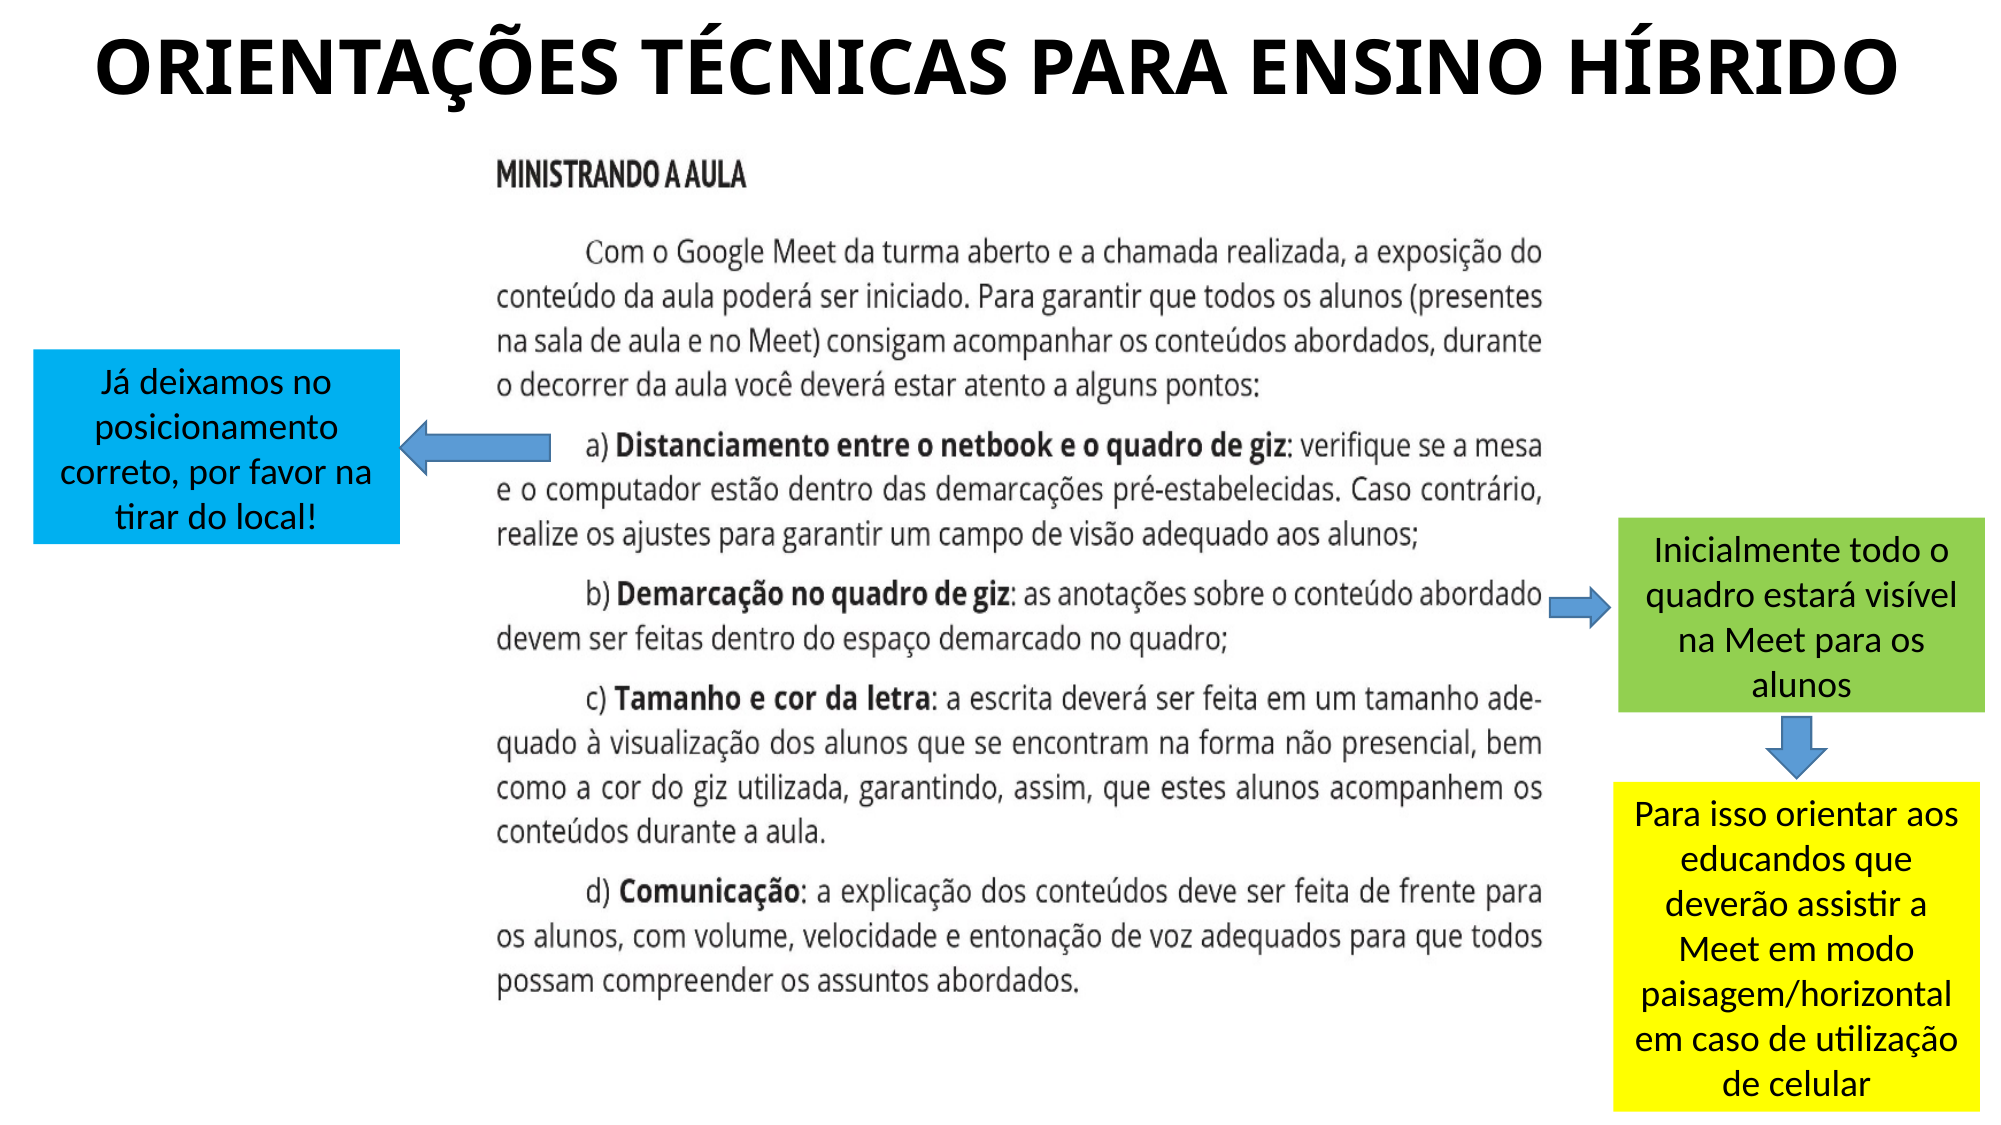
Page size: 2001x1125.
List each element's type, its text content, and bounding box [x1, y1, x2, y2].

picture [474, 126, 1572, 1005]
text_box [1572, 585, 1612, 630]
text_box [1764, 715, 1829, 780]
title ORIENTAÇÕES TÉCNICAS PARA ENSINO HÍBRIDO [61, 13, 1934, 127]
text_box Inicialmente todo o quadro estará visível na Meet para os alunos [1618, 517, 1985, 713]
text_box Para isso orientar aos educandos que deverão assistir a Meet em modo paisagem/horizontal em caso de utilização de celular [1613, 781, 1980, 1112]
text_box Já deixamos no posicionamento correto, por favor na tirar do local! [33, 349, 400, 545]
text_box [398, 419, 474, 477]
